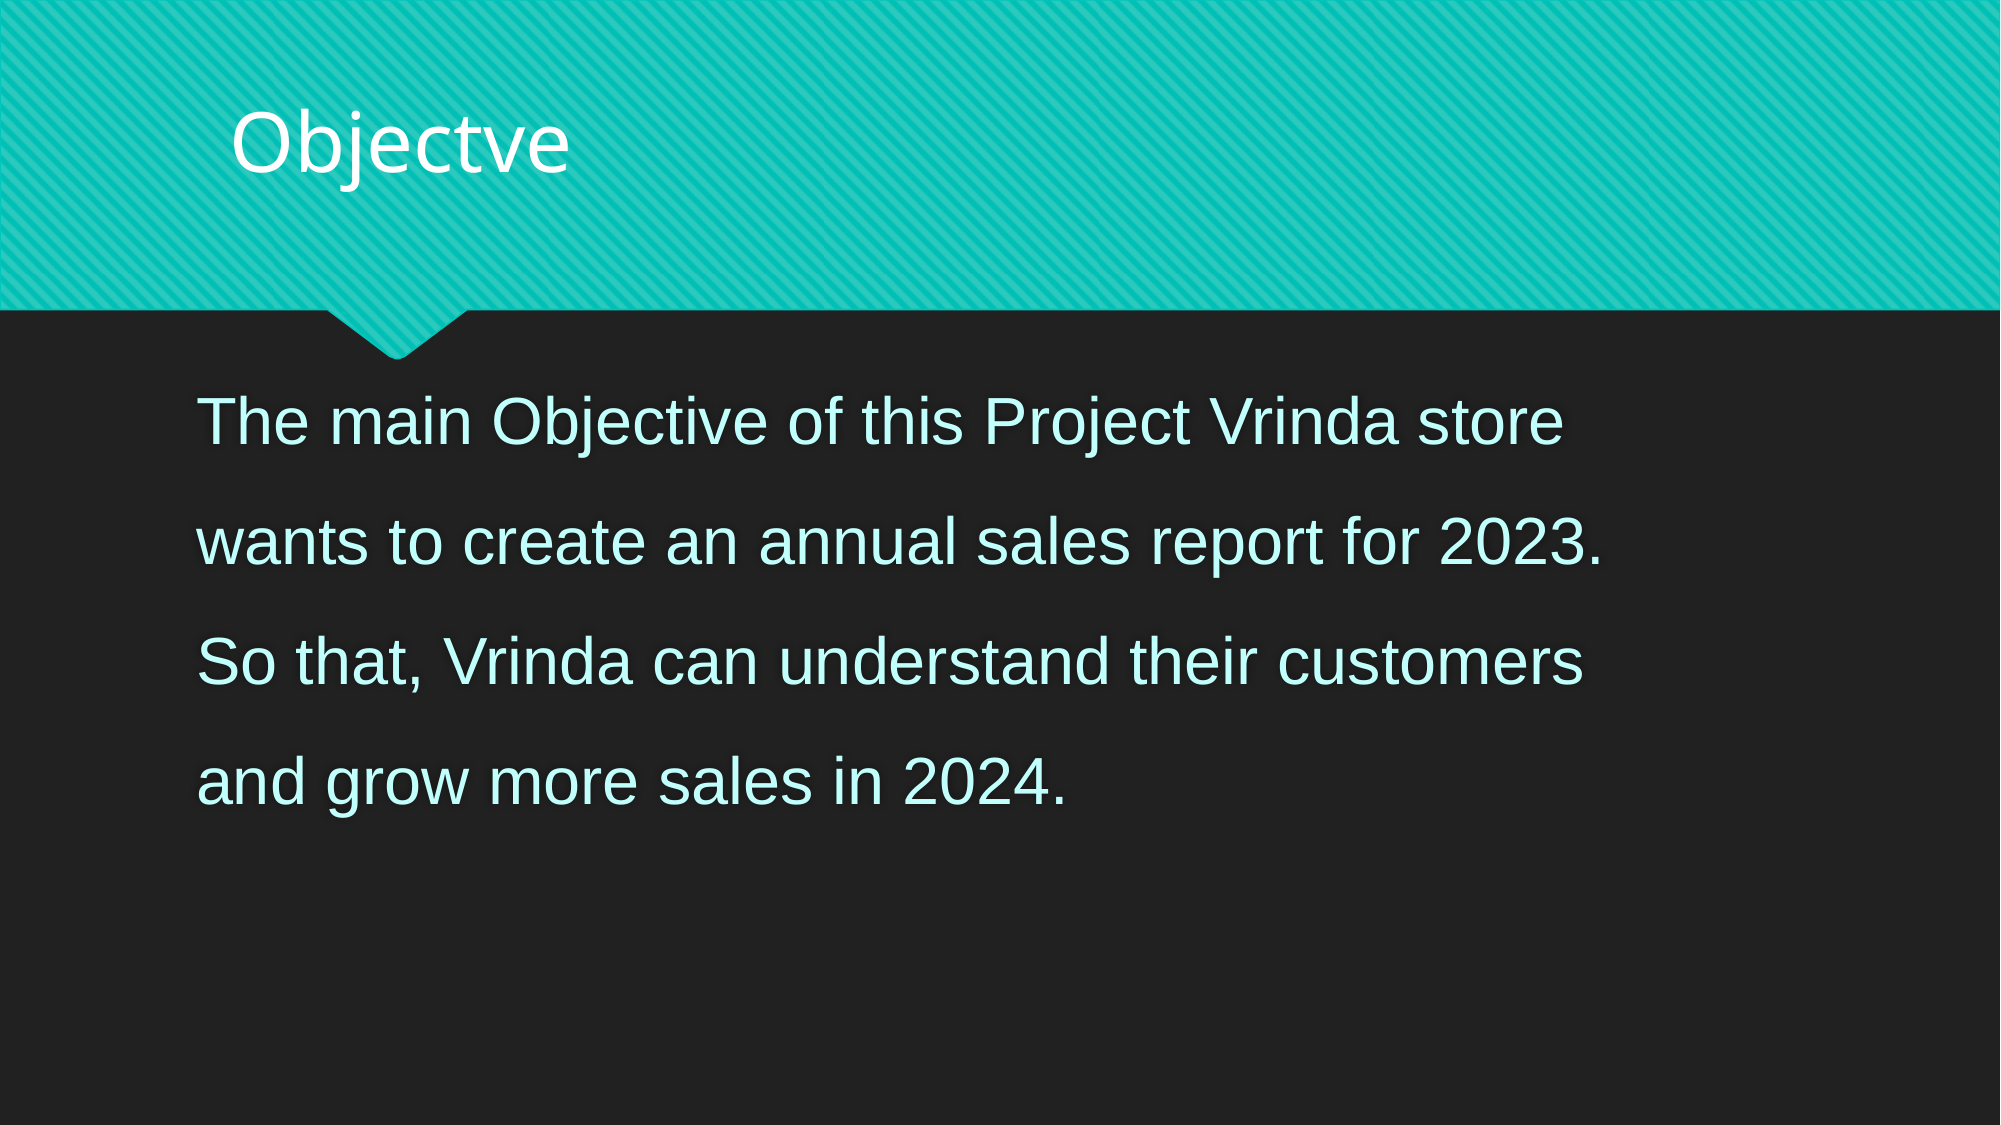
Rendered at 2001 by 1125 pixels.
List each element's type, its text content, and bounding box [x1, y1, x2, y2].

list The main Objective of this Project Vrinda store wants to create an annual sales report for 2023. So that, Vrinda can understand their customers and grow more sales in 2024. [181, 139, 1649, 1016]
text_box Objectve [214, 81, 971, 197]
